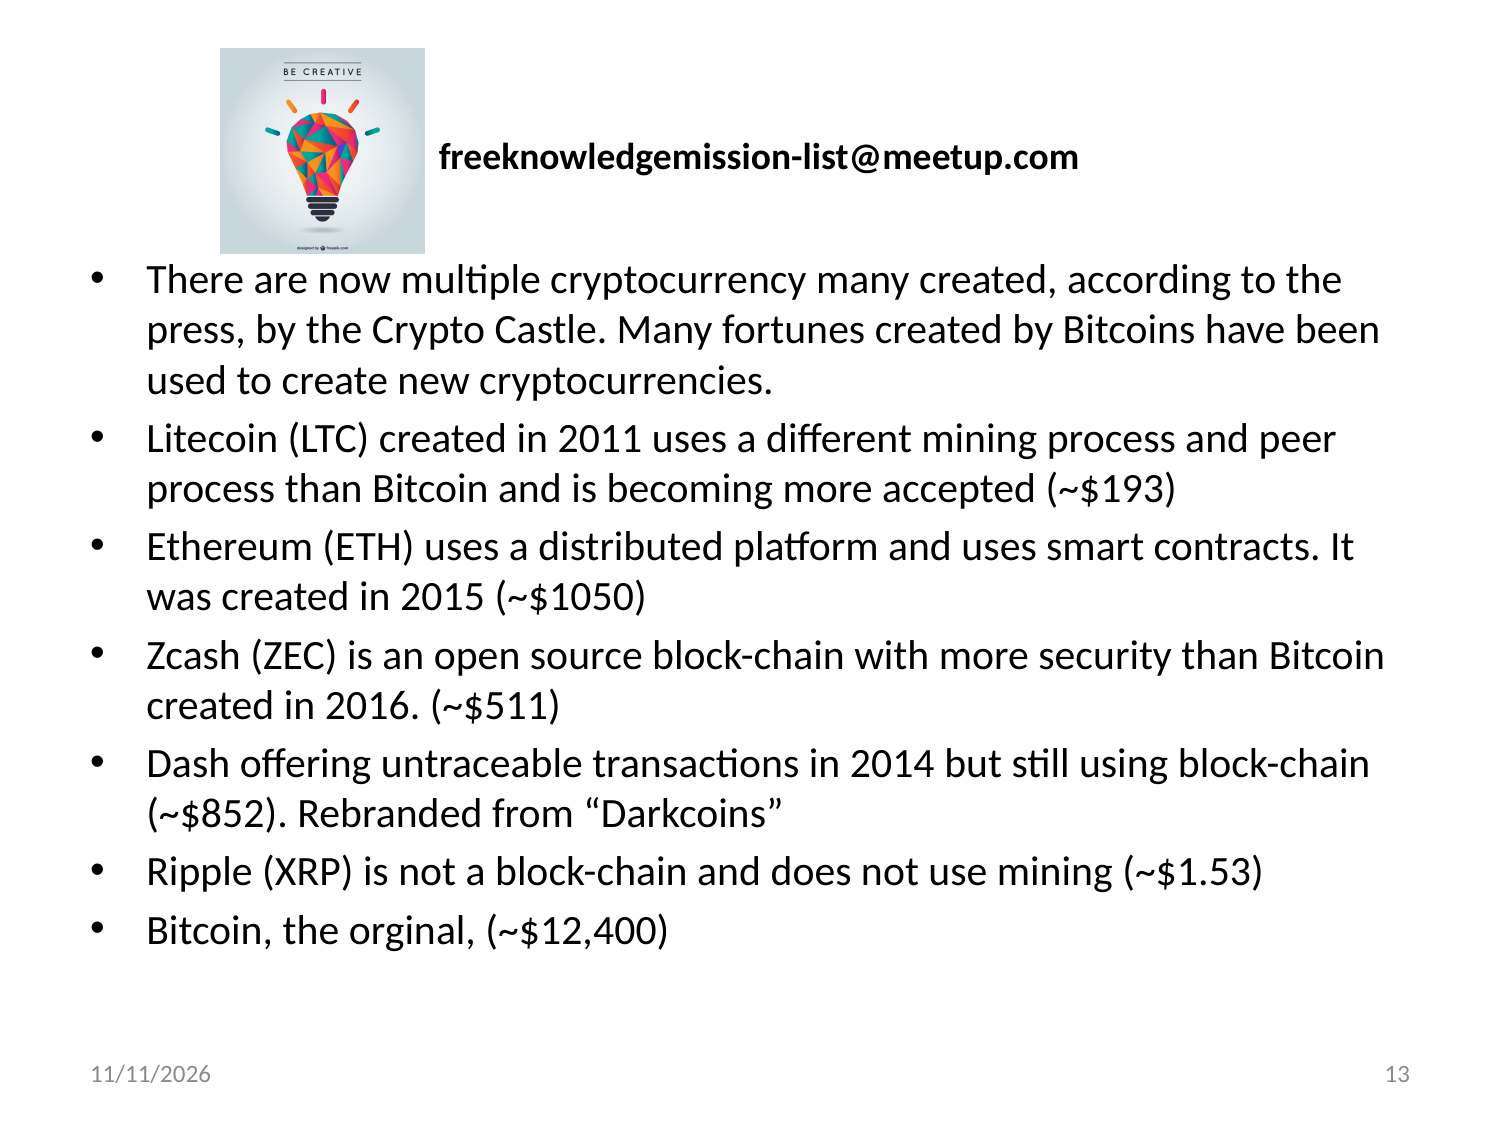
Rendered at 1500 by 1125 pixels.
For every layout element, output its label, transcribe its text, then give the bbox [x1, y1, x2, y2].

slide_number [75, 1042, 425, 1103]
picture [220, 48, 425, 244]
list There are now multiple cryptocurrency many created, according to the press, by the Crypto Castle. Many fortunes created by Bitcoins have been used to create new cryptocurrencies. Litecoin (LTC) created in 2011 uses a different mining process and peer process than Bitcoin and is becoming more accepted (~$193) Ethereum (ETH) uses a distributed platform and uses smart contracts. It was created in 2015 (~$1050) Zcash (ZEC) is an open source block-chain with more security than Bitcoin created in 2016. (~$511) Dash offering untraceable transactions in 2014 but still using block-chain (~$852). Rebranded from “Darkcoins” Ripple (XRP) is not a block-chain and does not use mining (~$1.53) Bitcoin, the orginal, (~$12,400) [75, 244, 1425, 1010]
slide_number 13 [1074, 1042, 1425, 1103]
